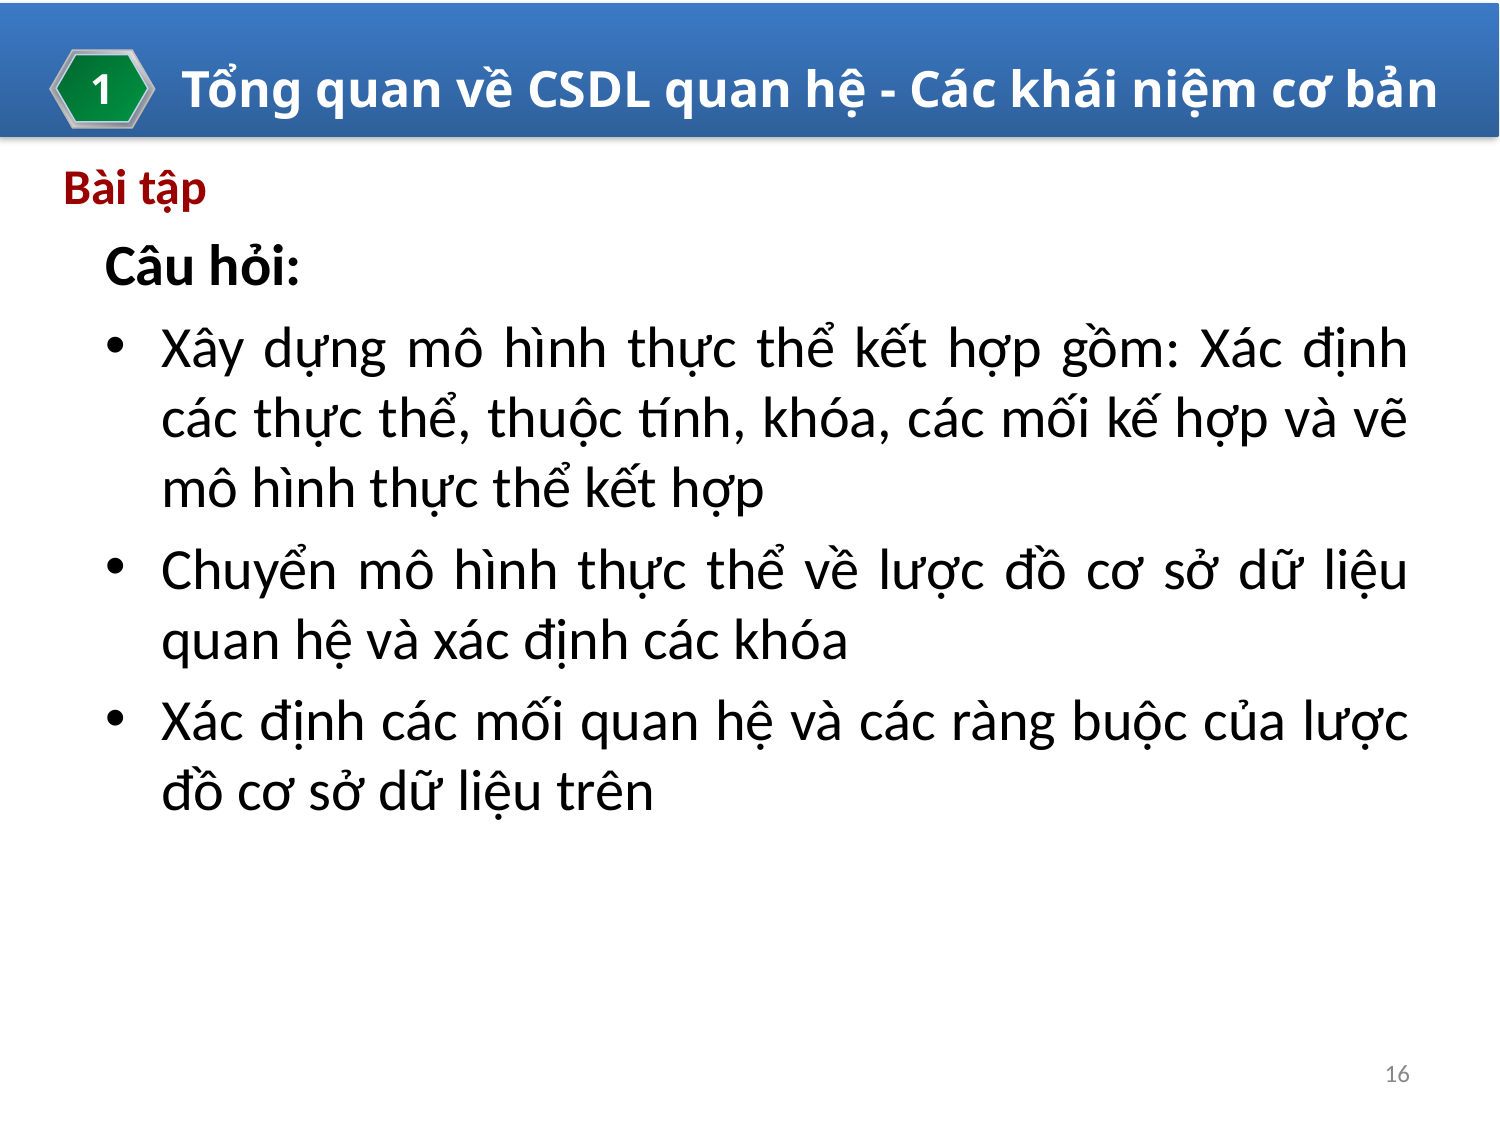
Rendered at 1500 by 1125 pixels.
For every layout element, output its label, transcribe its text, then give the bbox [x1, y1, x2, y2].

list Câu hỏi: Xây dựng mô hình thực thể kết hợp gồm: Xác định các thực thể, thuộc tính, khóa, các mối kế hợp và vẽ mô hình thực thể kết hợp Chuyển mô hình thực thể về lược đồ cơ sở dữ liệu quan hệ và xác định các khóa Xác định các mối quan hệ và các ràng buộc của lược đồ cơ sở dữ liệu trên [75, 212, 1425, 675]
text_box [49, 49, 1500, 129]
slide_number 16 [1074, 1042, 1425, 1103]
title Bài tập [48, 147, 1391, 222]
text_box [0, 3, 1499, 137]
